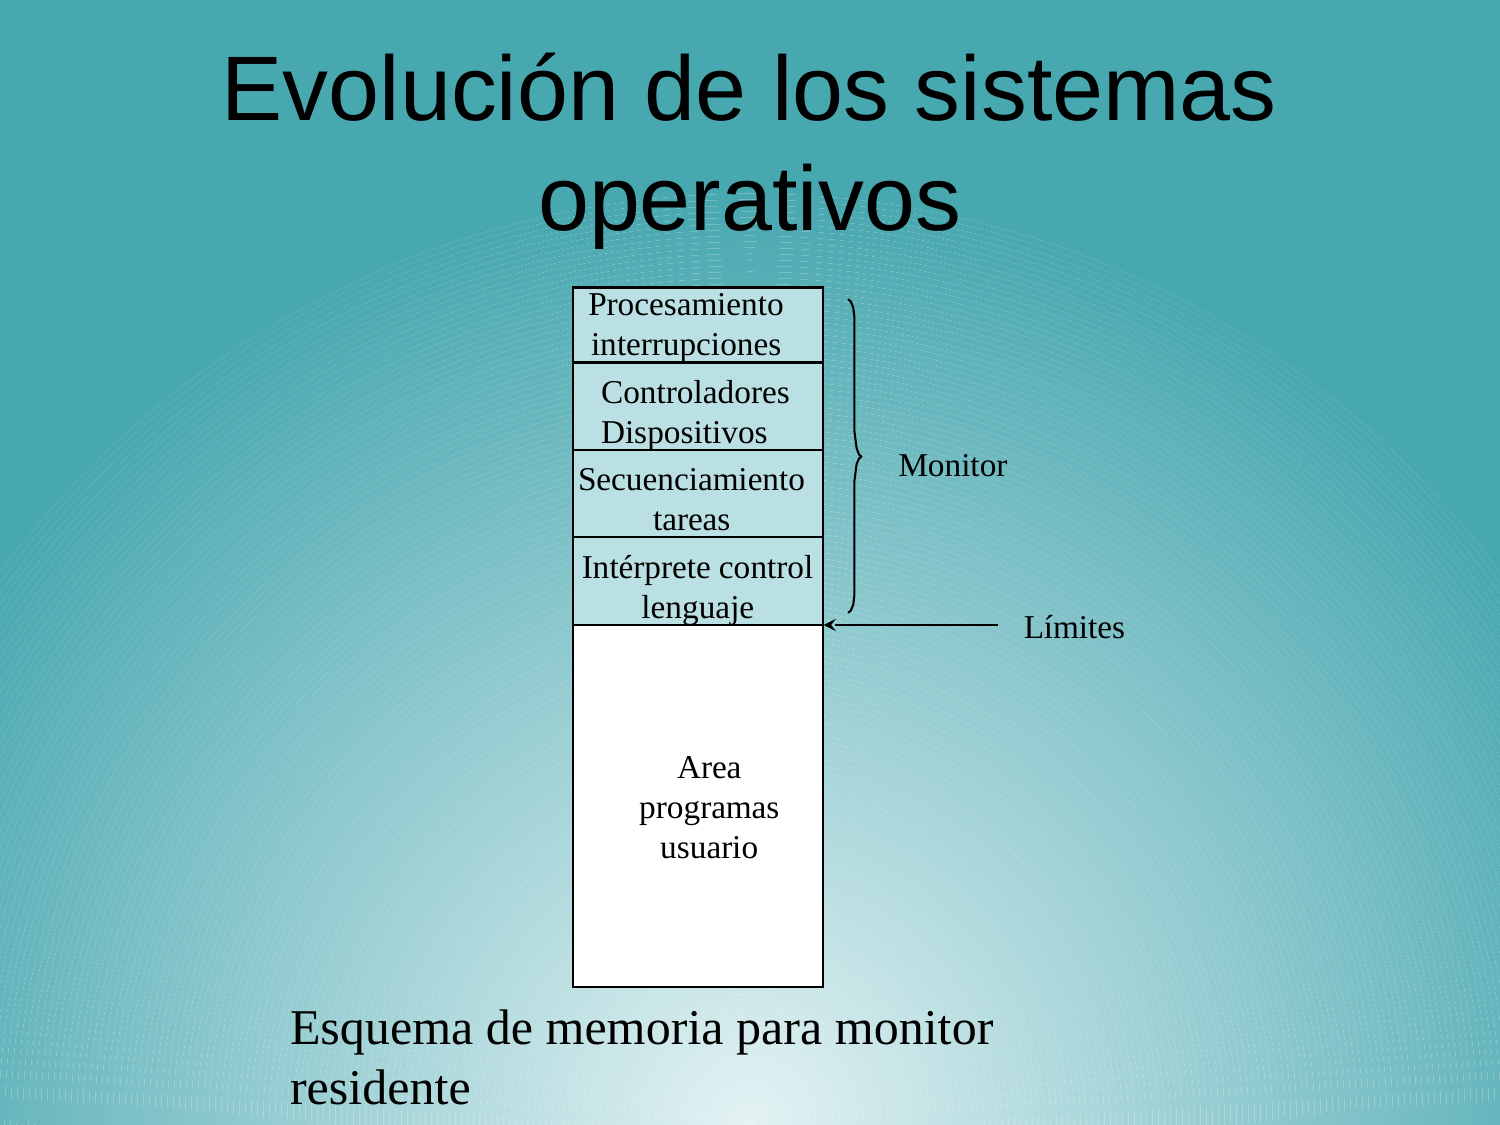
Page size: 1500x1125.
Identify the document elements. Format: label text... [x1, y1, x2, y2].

text_box Esquema de memoria para monitor residente [275, 987, 1200, 1123]
title Evolución de los sistemas operativos [75, 45, 1425, 233]
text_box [562, 274, 1142, 988]
